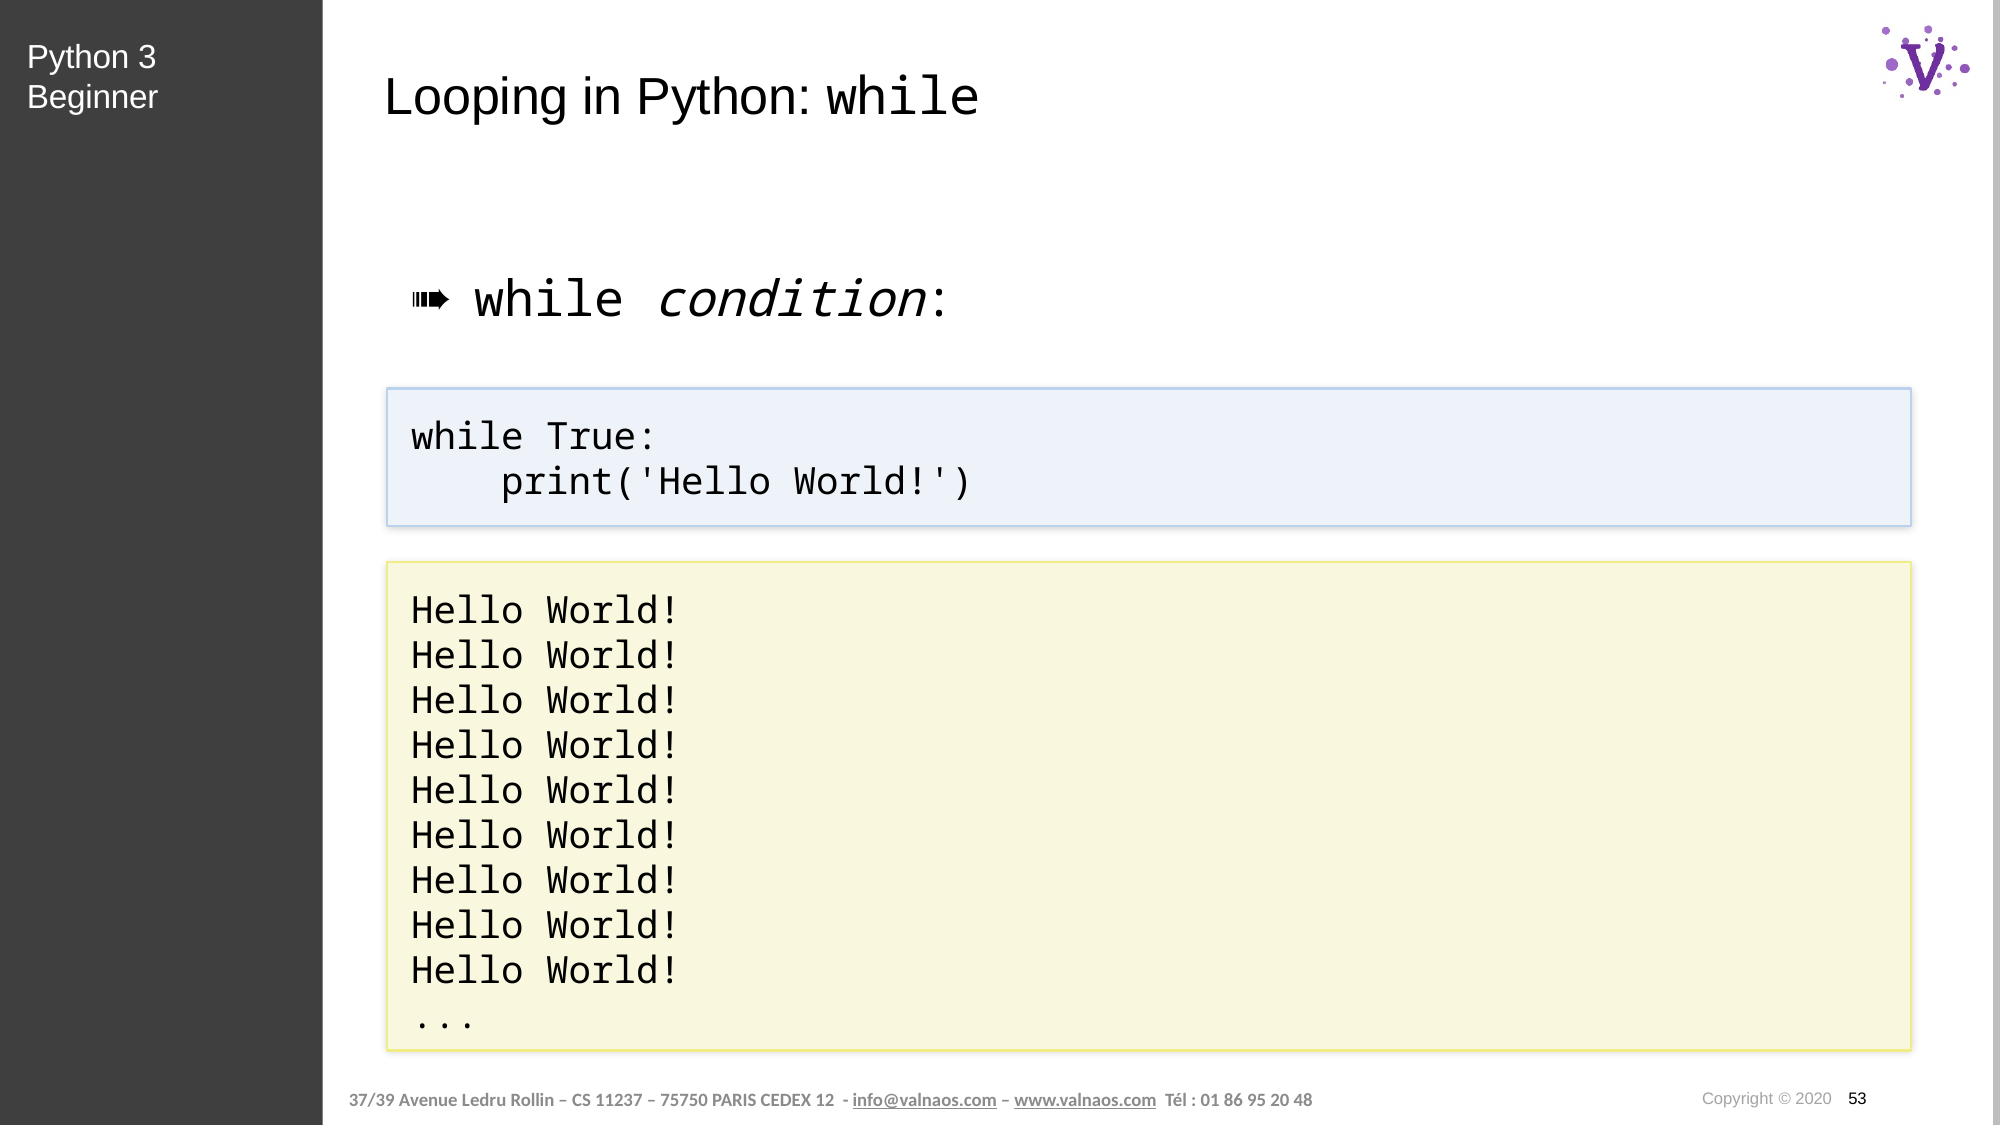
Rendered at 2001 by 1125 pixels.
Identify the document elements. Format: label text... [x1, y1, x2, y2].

text_box while True: print('Hello World!') [387, 388, 1912, 526]
slide_number Copyright © 2020 53 [1700, 1087, 1959, 1125]
title Looping in Python: while [128, 62, 1872, 250]
text_box while condition: [138, 236, 1912, 327]
text_box Hello World! Hello World! Hello World! Hello World! Hello World! Hello World! Hello World! Hello World! Hello World! ... [387, 562, 1912, 1051]
text_box Python 3 Beginner [24, 35, 297, 116]
picture [1871, 18, 1979, 106]
